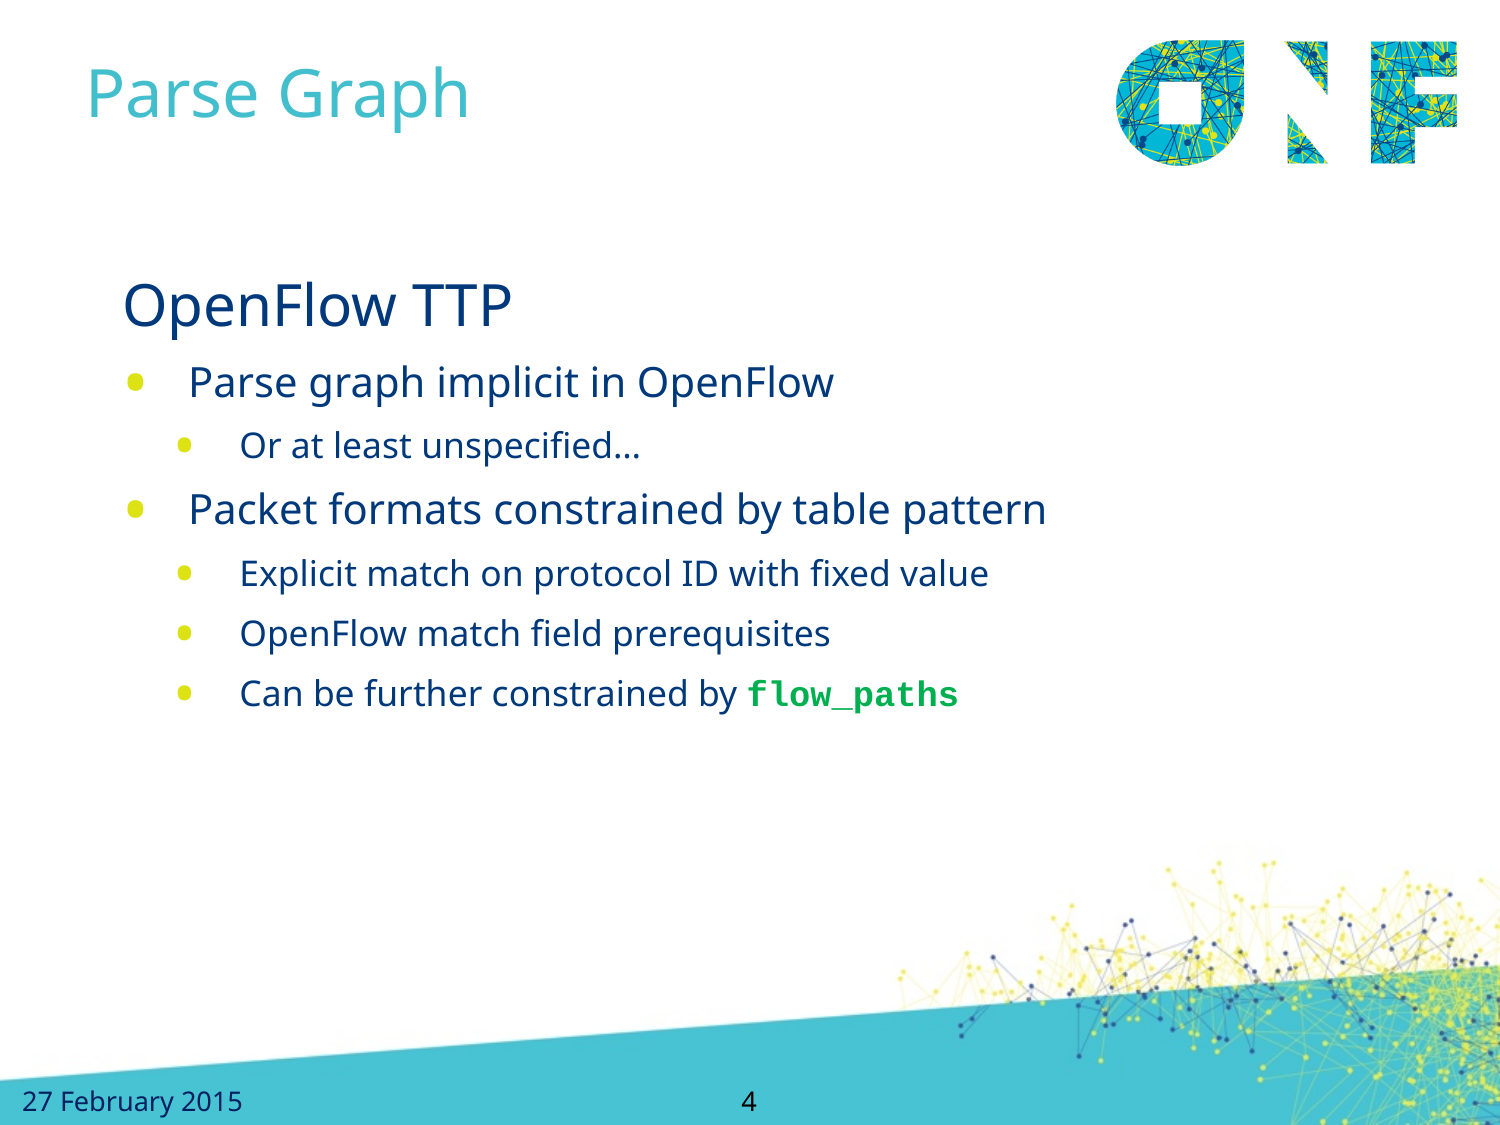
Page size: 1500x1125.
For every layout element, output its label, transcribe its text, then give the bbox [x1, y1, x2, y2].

picture [0, 0, 1500, 1125]
list OpenFlow TTP Parse graph implicit in OpenFlow Or at least unspecified… Packet formats constrained by table pattern Explicit match on protocol ID with fixed value OpenFlow match field prerequisites Can be further constrained by flow_paths [75, 262, 1425, 1005]
slide_number 4 [728, 1078, 770, 1122]
title Parse Graph [75, 45, 1111, 233]
